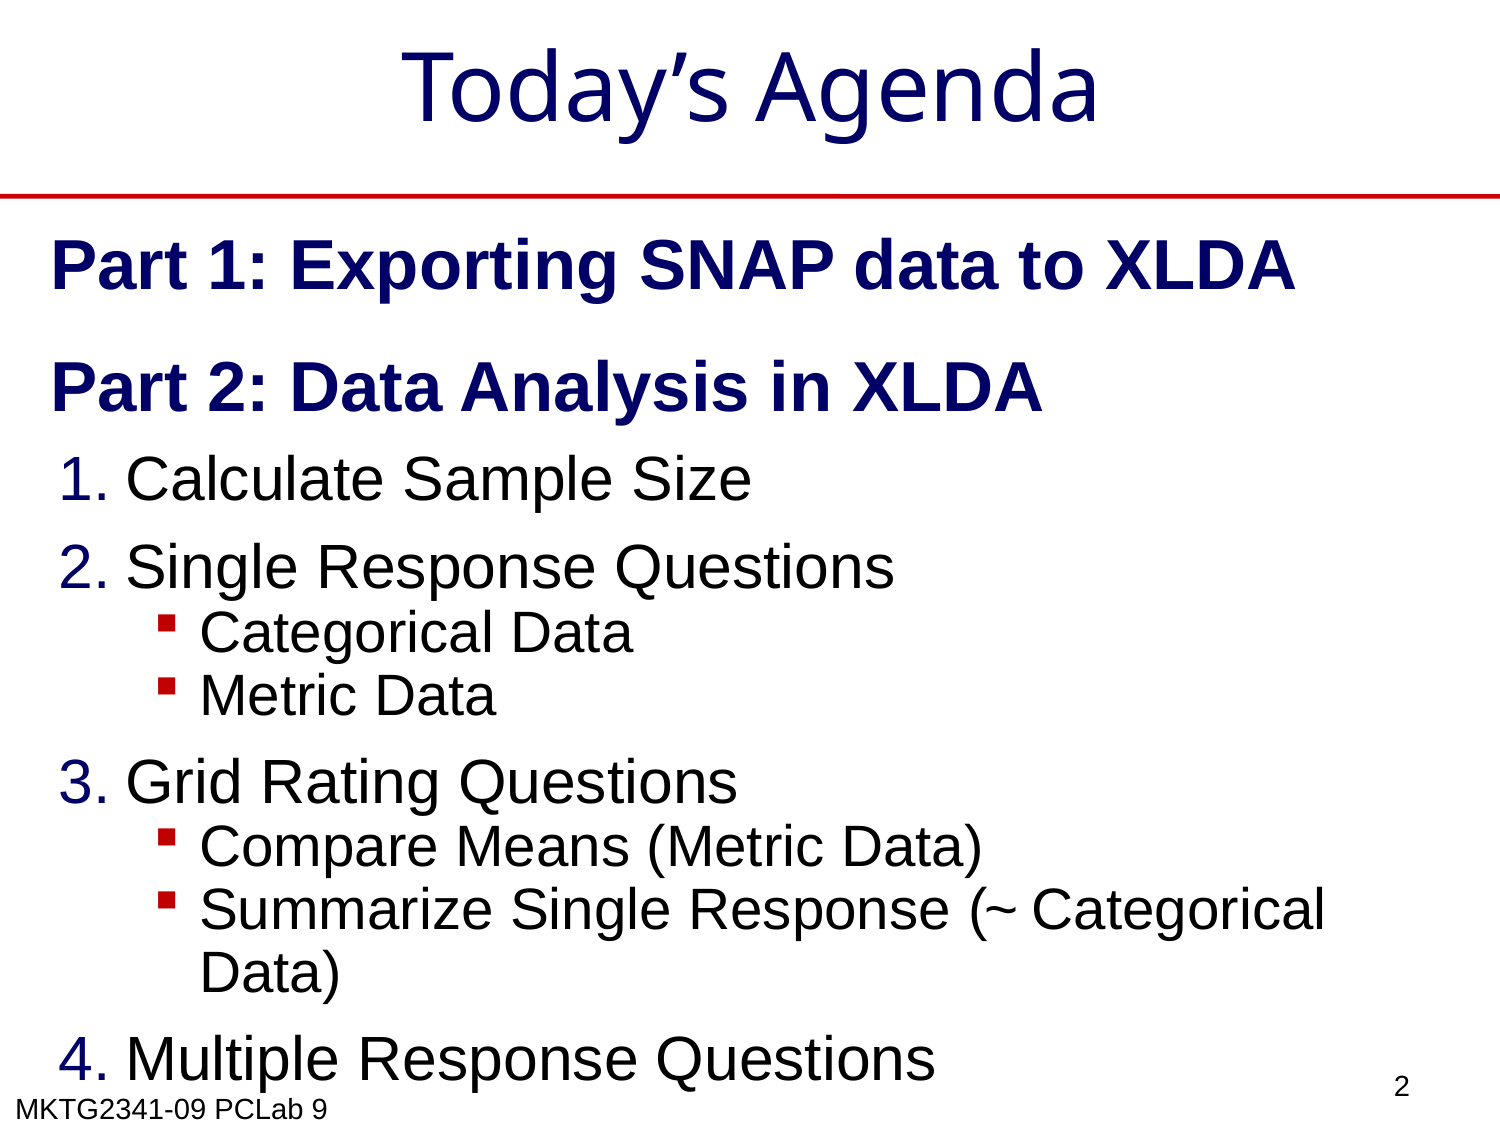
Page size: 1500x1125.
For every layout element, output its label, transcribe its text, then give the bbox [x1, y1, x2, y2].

list Part 1: Exporting SNAP data to XLDA Part 2: Data Analysis in XLDA Calculate Sample Size Single Response Questions Categorical Data Metric Data Grid Rating Questions Compare Means (Metric Data) Summarize Single Response (~ Categorical Data) Multiple Response Questions [34, 210, 1500, 1079]
title Today’s Agenda [76, 0, 1428, 188]
slide_number MKTG2341-09 PCLab 9 [0, 1082, 380, 1125]
slide_number 2 [1074, 1024, 1426, 1103]
